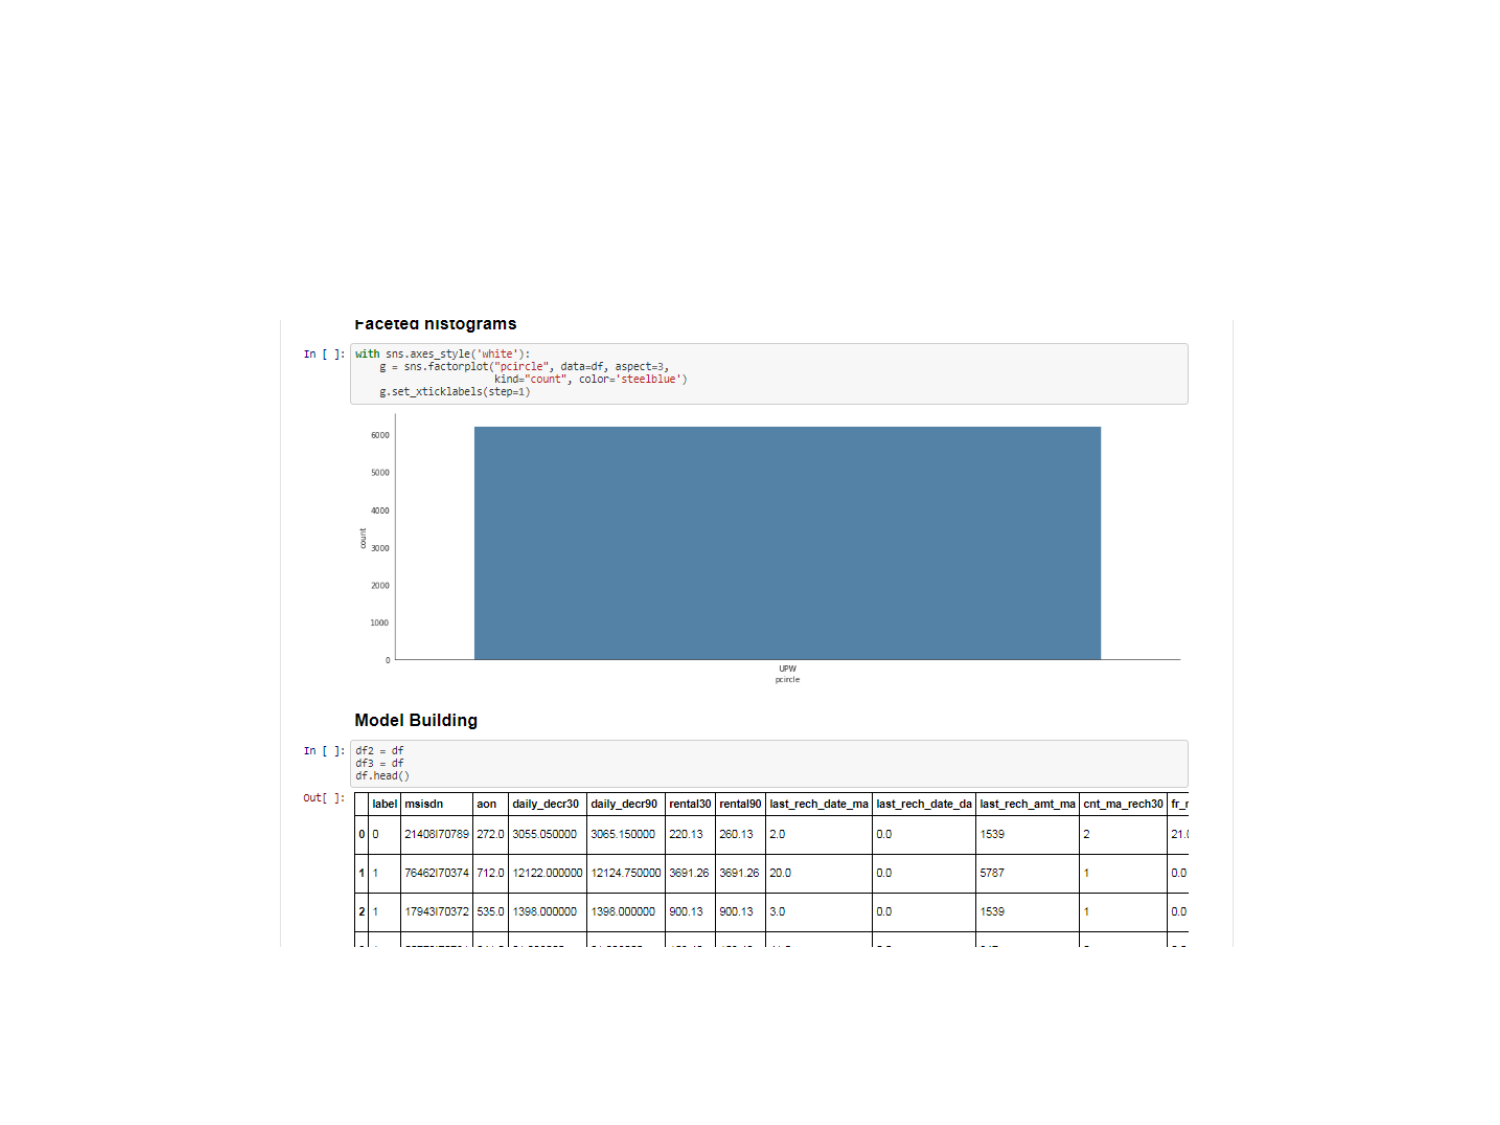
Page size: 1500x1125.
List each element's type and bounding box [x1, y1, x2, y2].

list [74, 320, 1426, 948]
